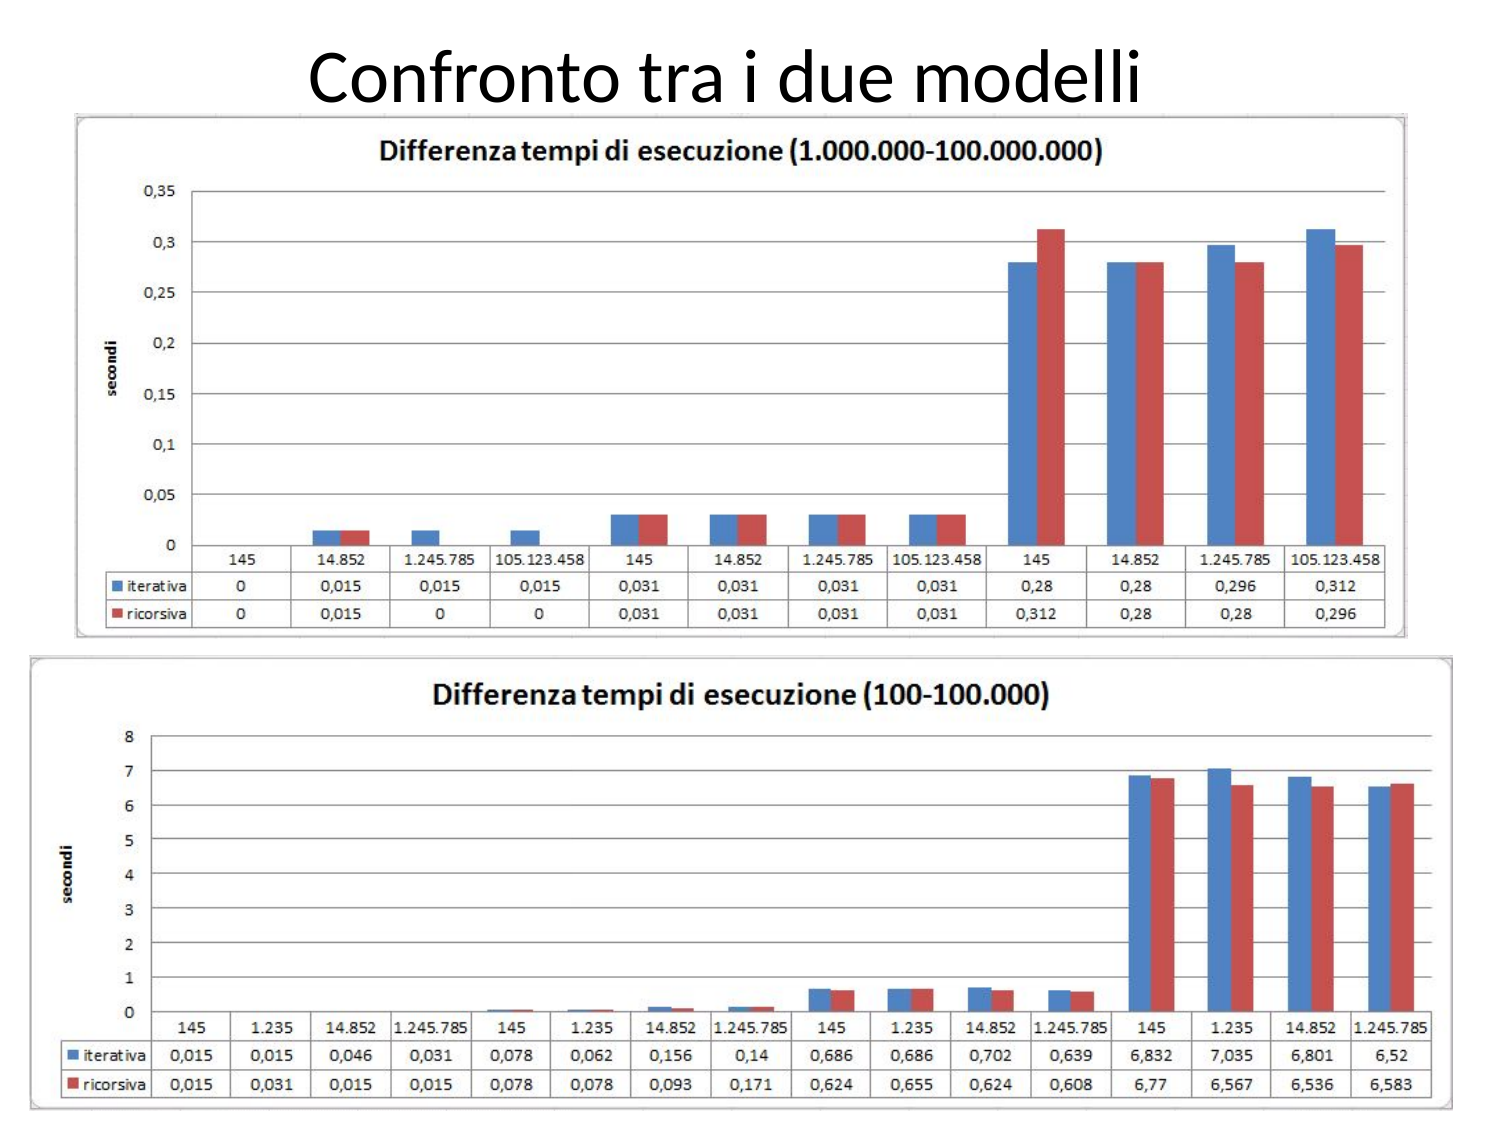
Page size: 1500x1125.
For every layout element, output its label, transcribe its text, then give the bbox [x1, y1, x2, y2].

picture [29, 654, 1453, 1111]
title Confronto tra i due modelli [64, 19, 1388, 126]
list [73, 113, 1409, 639]
